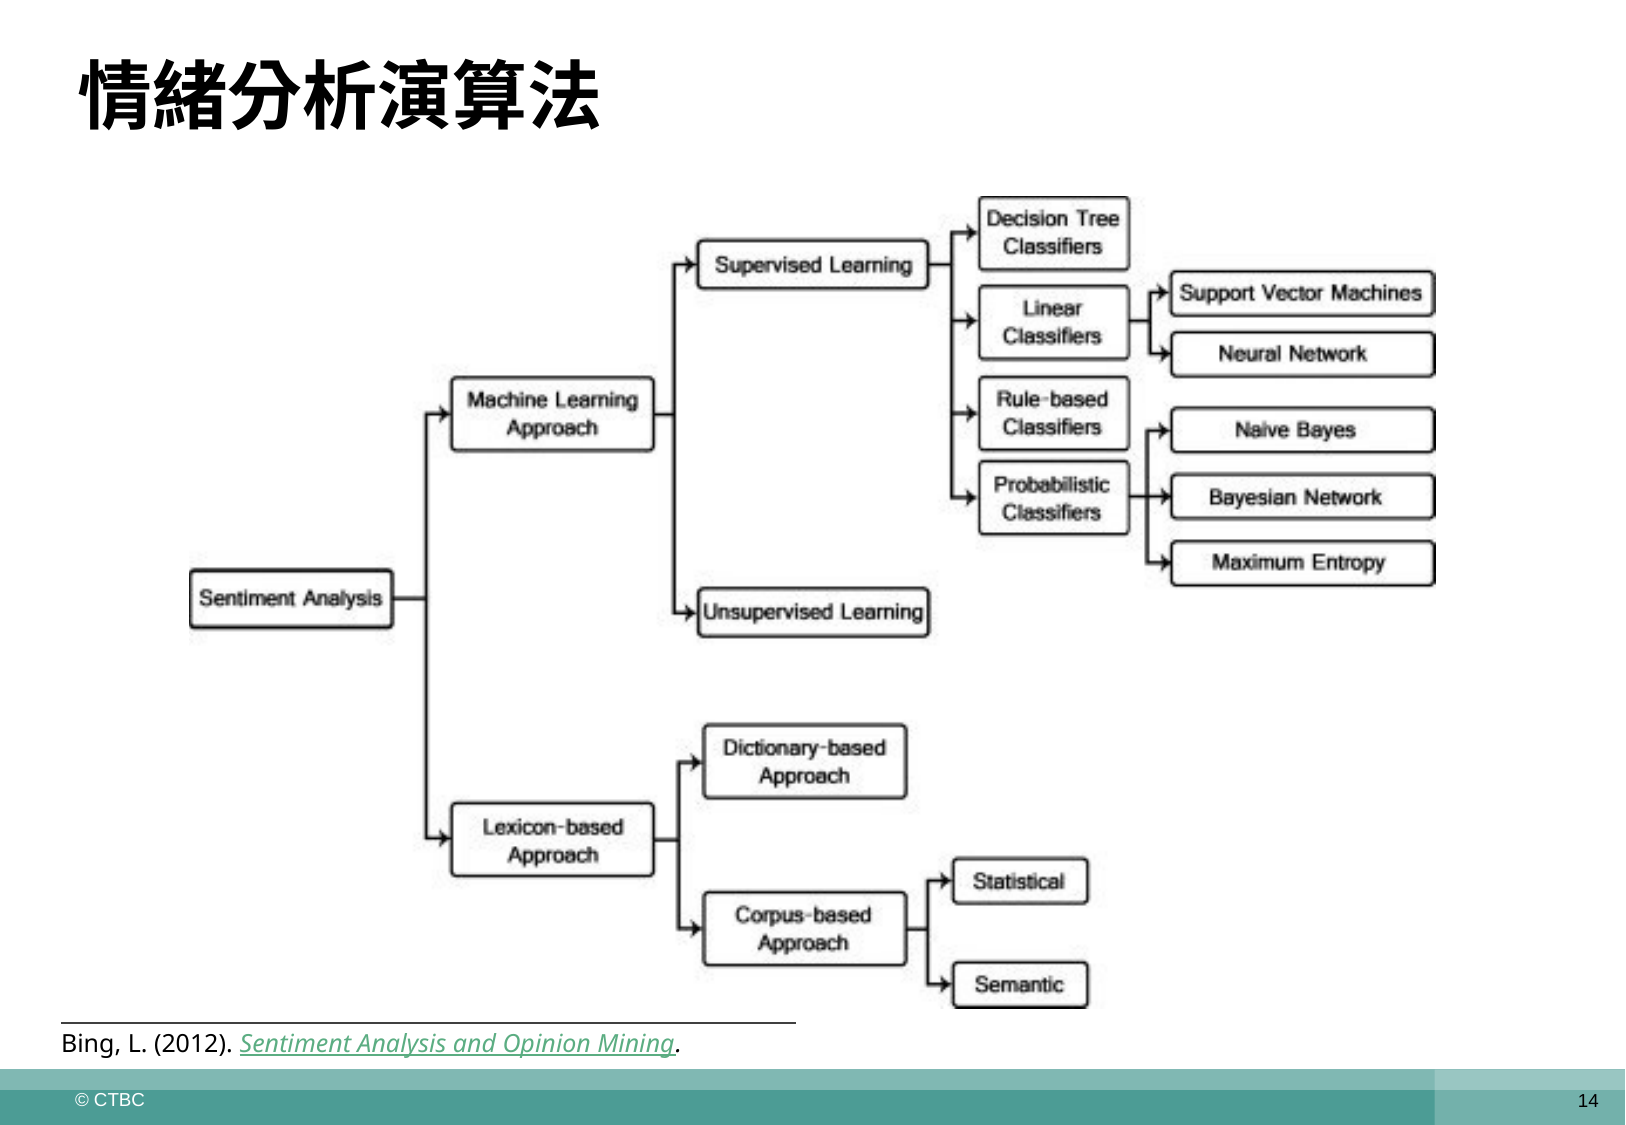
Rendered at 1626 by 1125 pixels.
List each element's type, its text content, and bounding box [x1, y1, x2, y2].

title 情緒分析演算法 [77, 62, 1548, 146]
picture [189, 196, 1436, 987]
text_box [60, 987, 1565, 1069]
